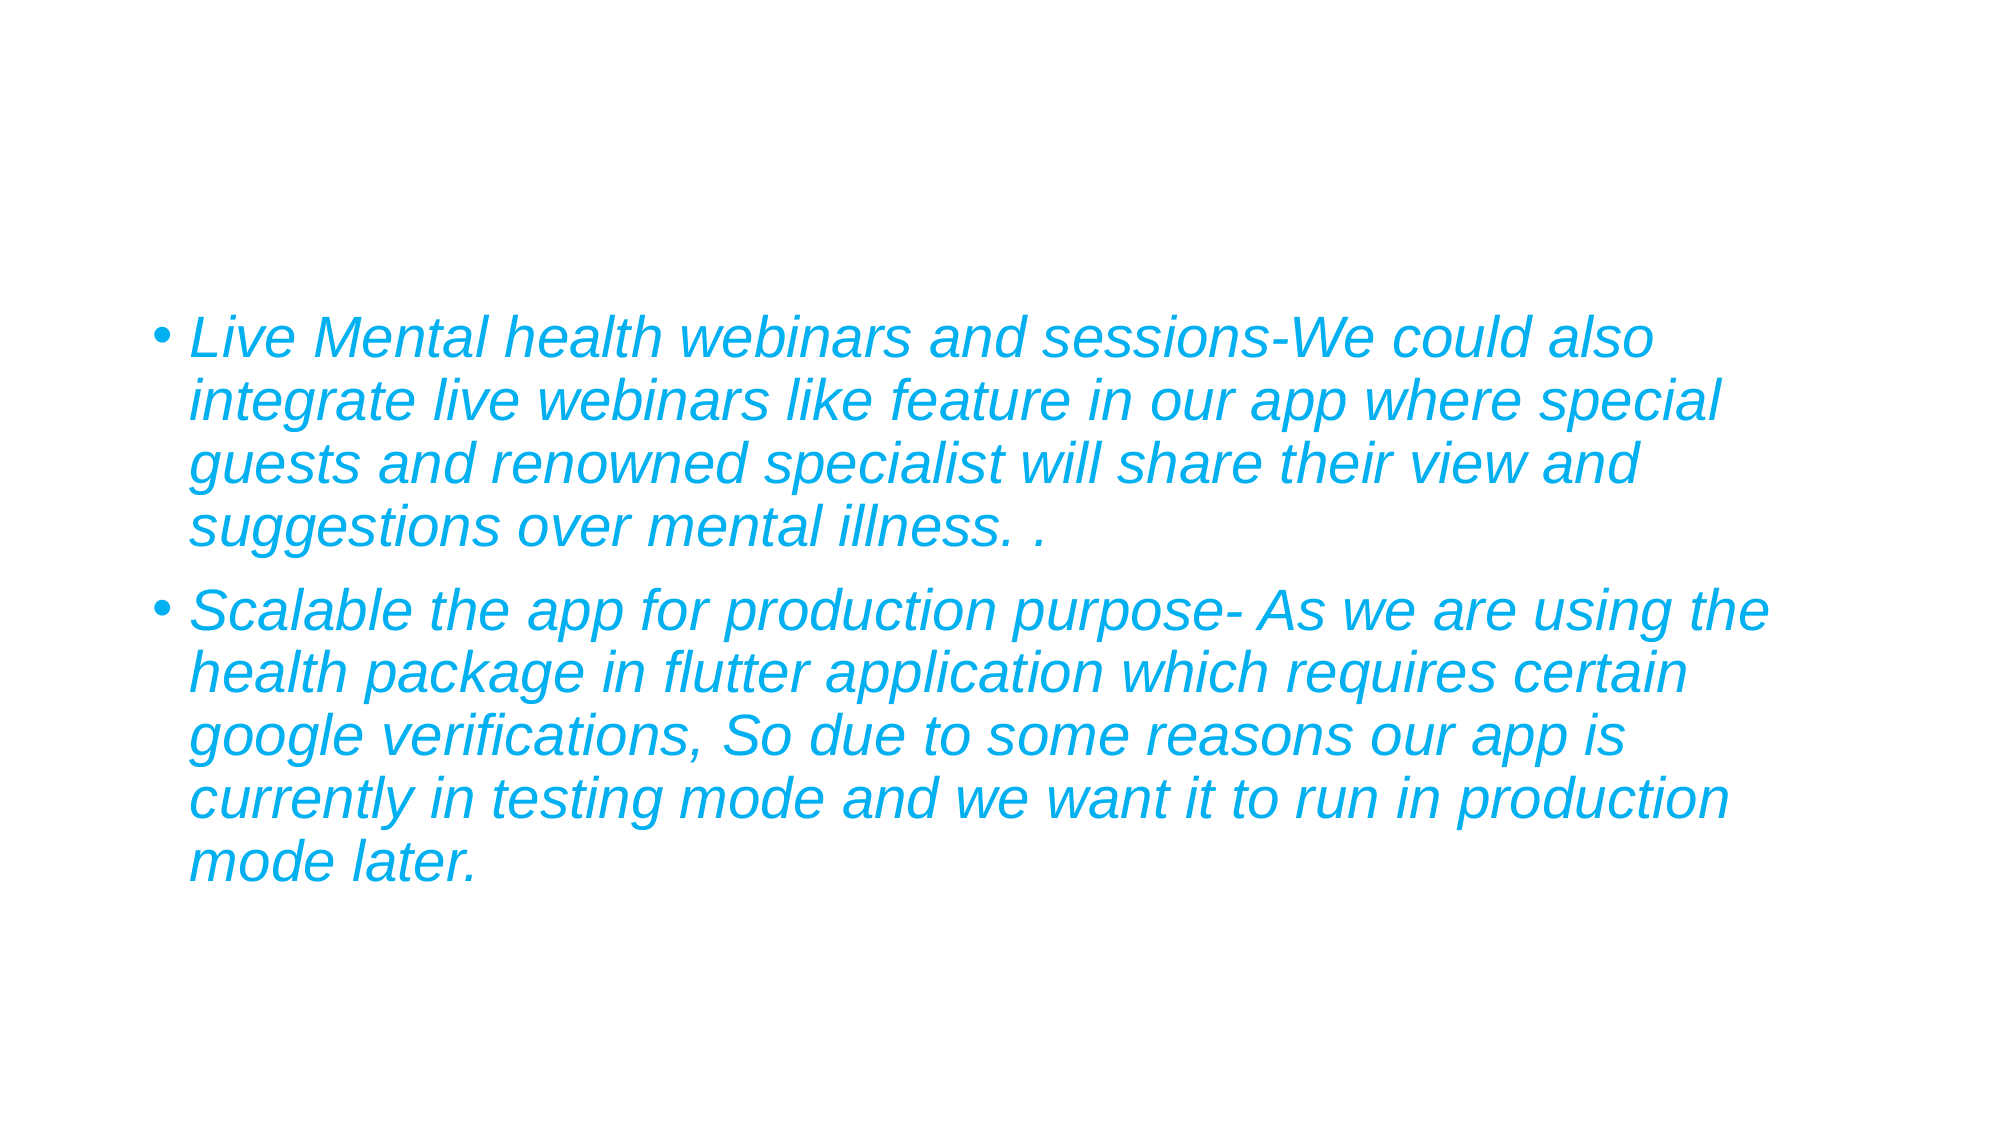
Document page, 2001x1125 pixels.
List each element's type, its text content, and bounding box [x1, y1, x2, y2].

list Live Mental health webinars and sessions-We could also integrate live webinars like feature in our app where special guests and renowned specialist will share their view and suggestions over mental illness. . Scalable the app for production purpose- As we are using the health package in flutter application which requires certain google verifications, So due to some reasons our app is currently in testing mode and we want it to run in production mode later. [137, 299, 1863, 1014]
